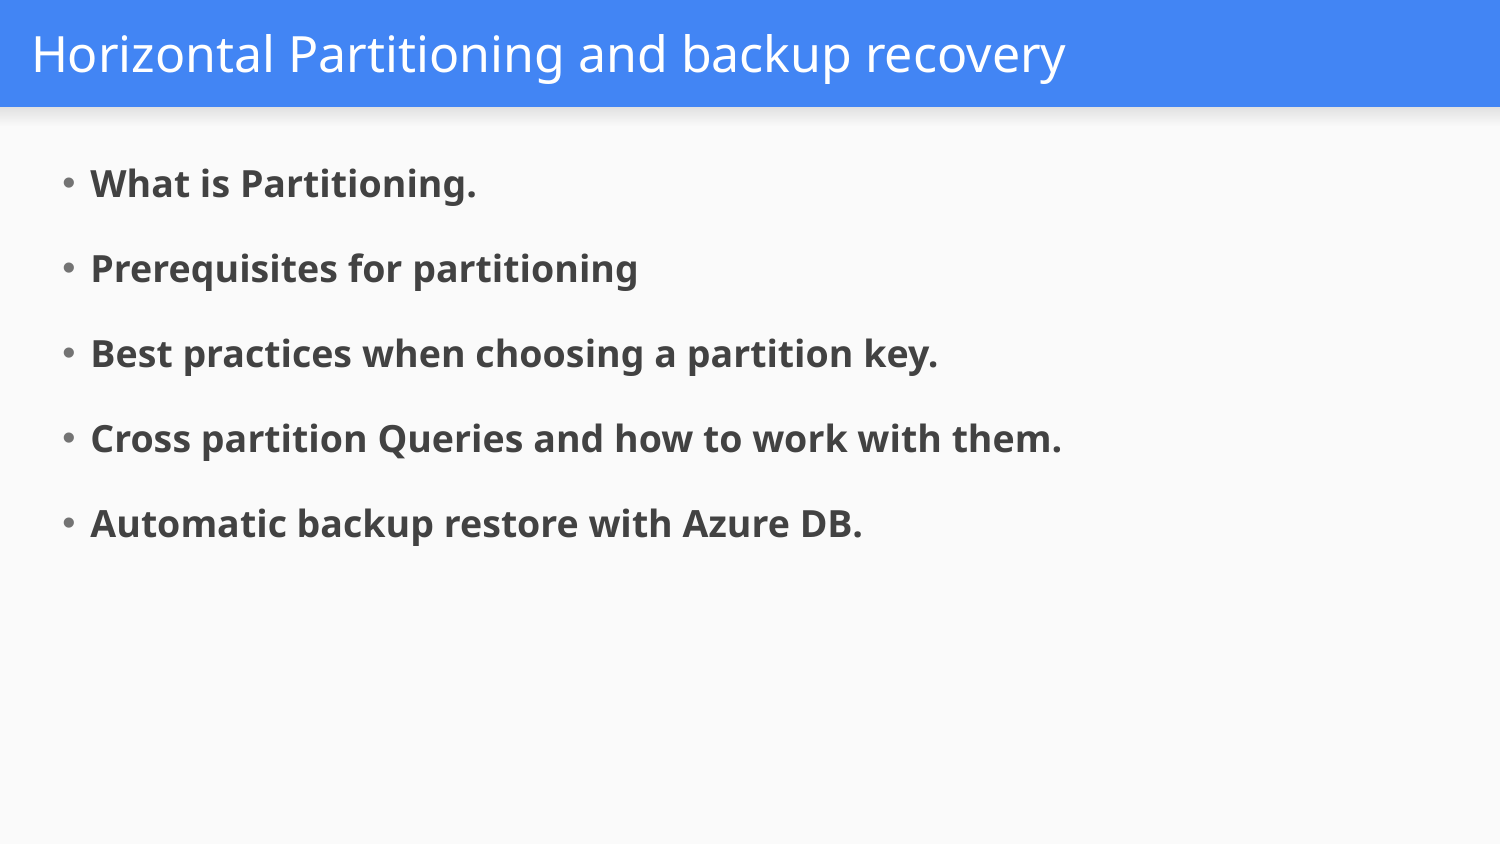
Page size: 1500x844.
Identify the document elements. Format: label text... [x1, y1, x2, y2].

text_box What is Partitioning. Prerequisites for partitioning Best practices when choosing a partition key. Cross partition Queries and how to work with them. Automatic backup restore with Azure DB. [47, 138, 1370, 806]
title Horizontal Partitioning and backup recovery [16, 2, 1464, 102]
